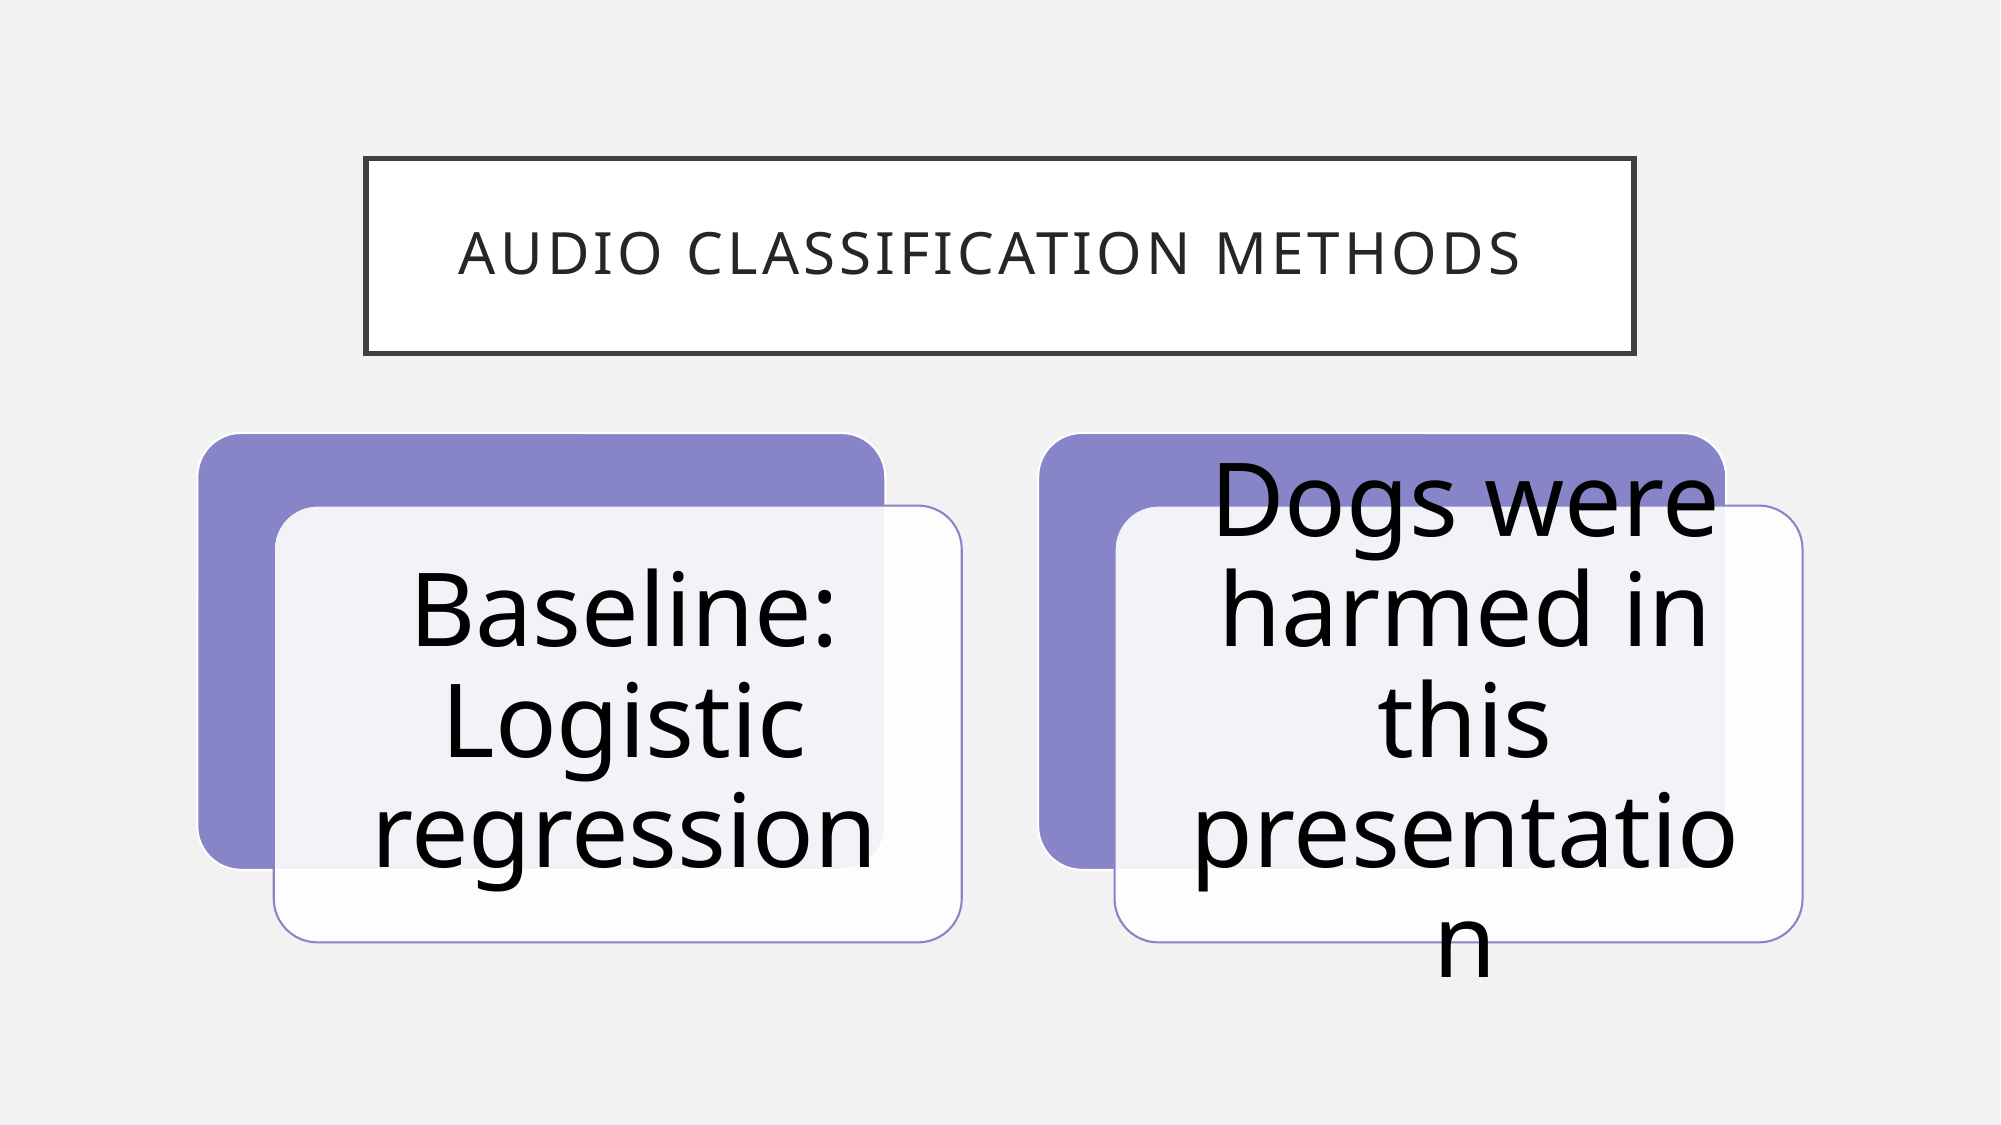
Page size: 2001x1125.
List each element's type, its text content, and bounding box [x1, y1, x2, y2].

title Audio Classification Methods [363, 156, 1637, 356]
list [158, 432, 1842, 943]
